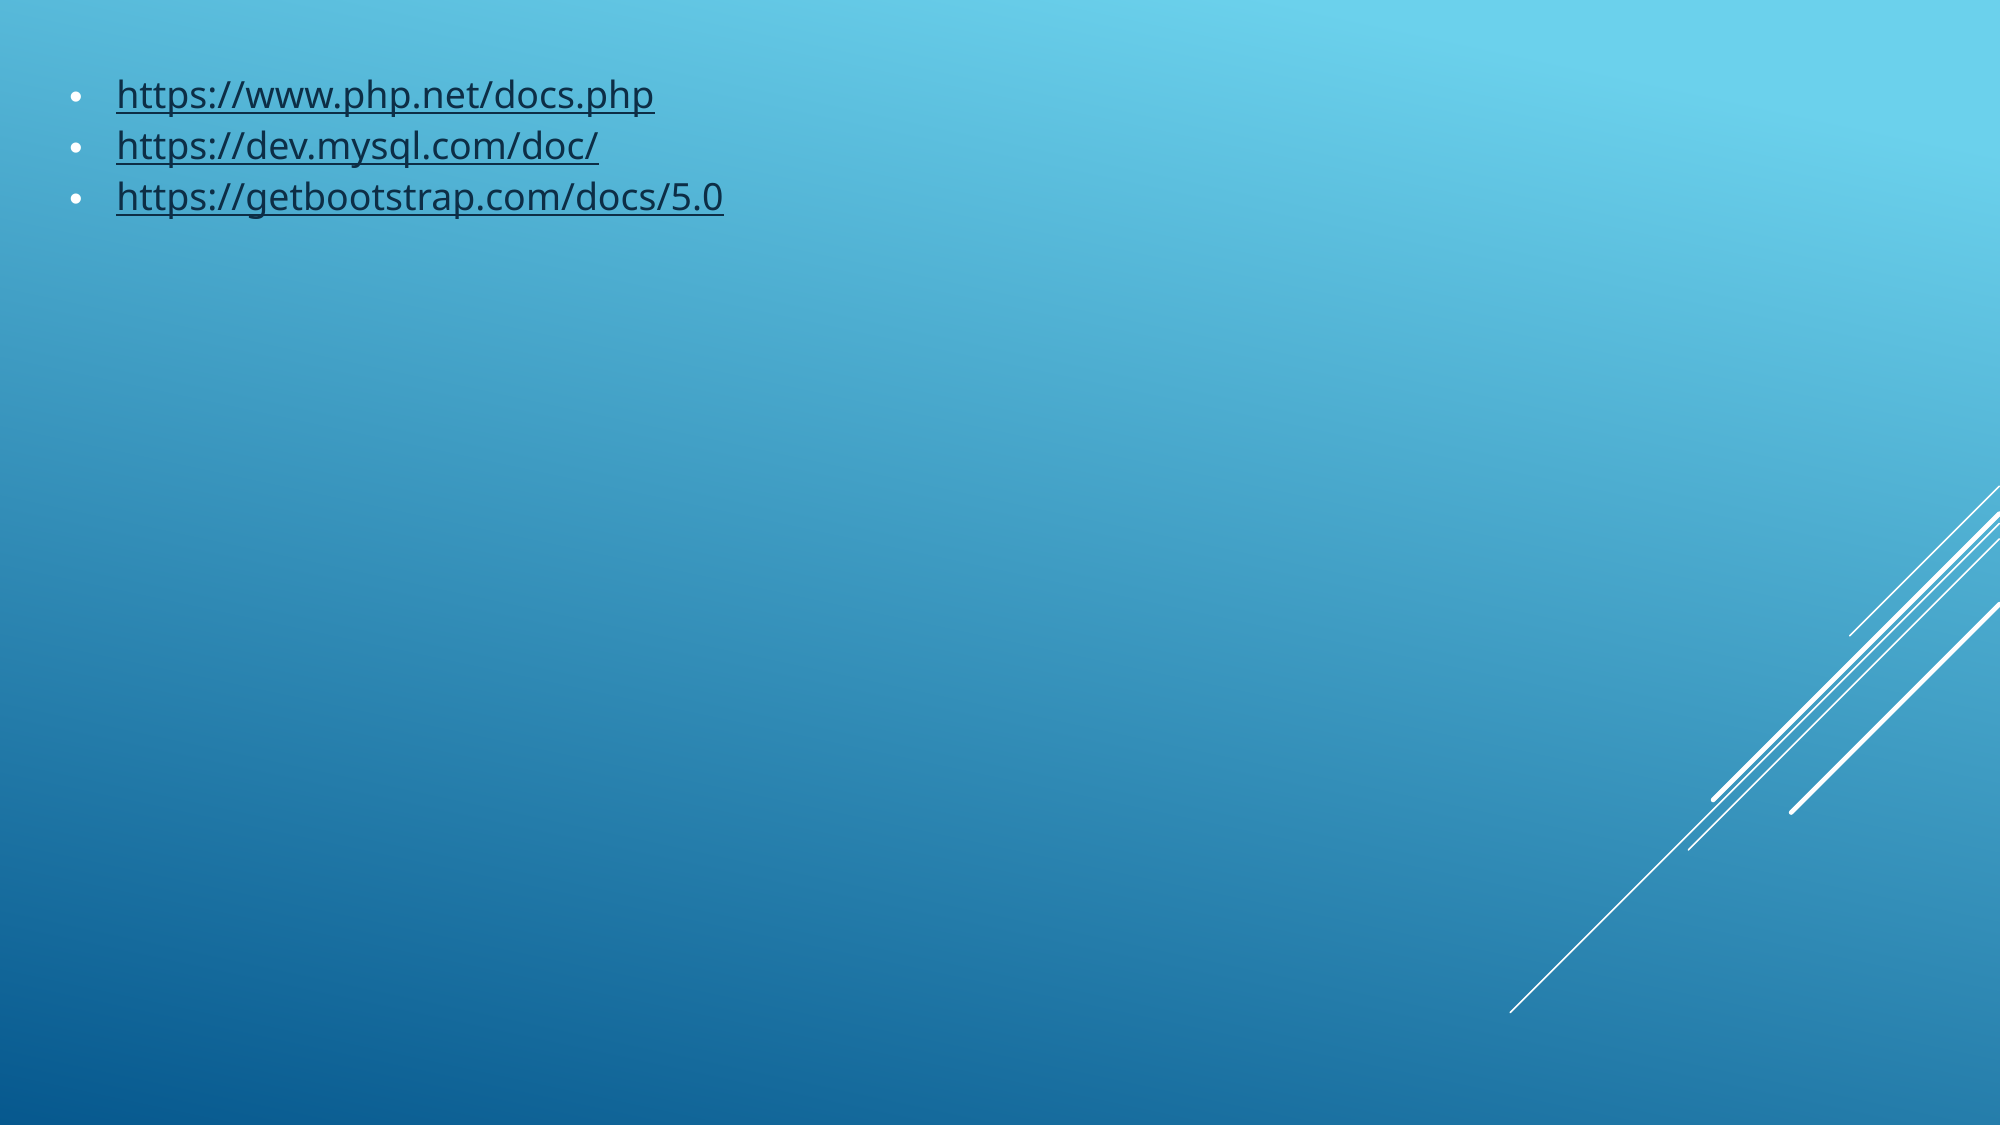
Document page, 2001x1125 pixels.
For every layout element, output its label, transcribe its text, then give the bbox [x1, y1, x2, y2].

text_box https://www.php.net/docs.php https://dev.mysql.com/doc/ https://getbootstrap.com/docs/5.0 [54, 63, 1885, 232]
